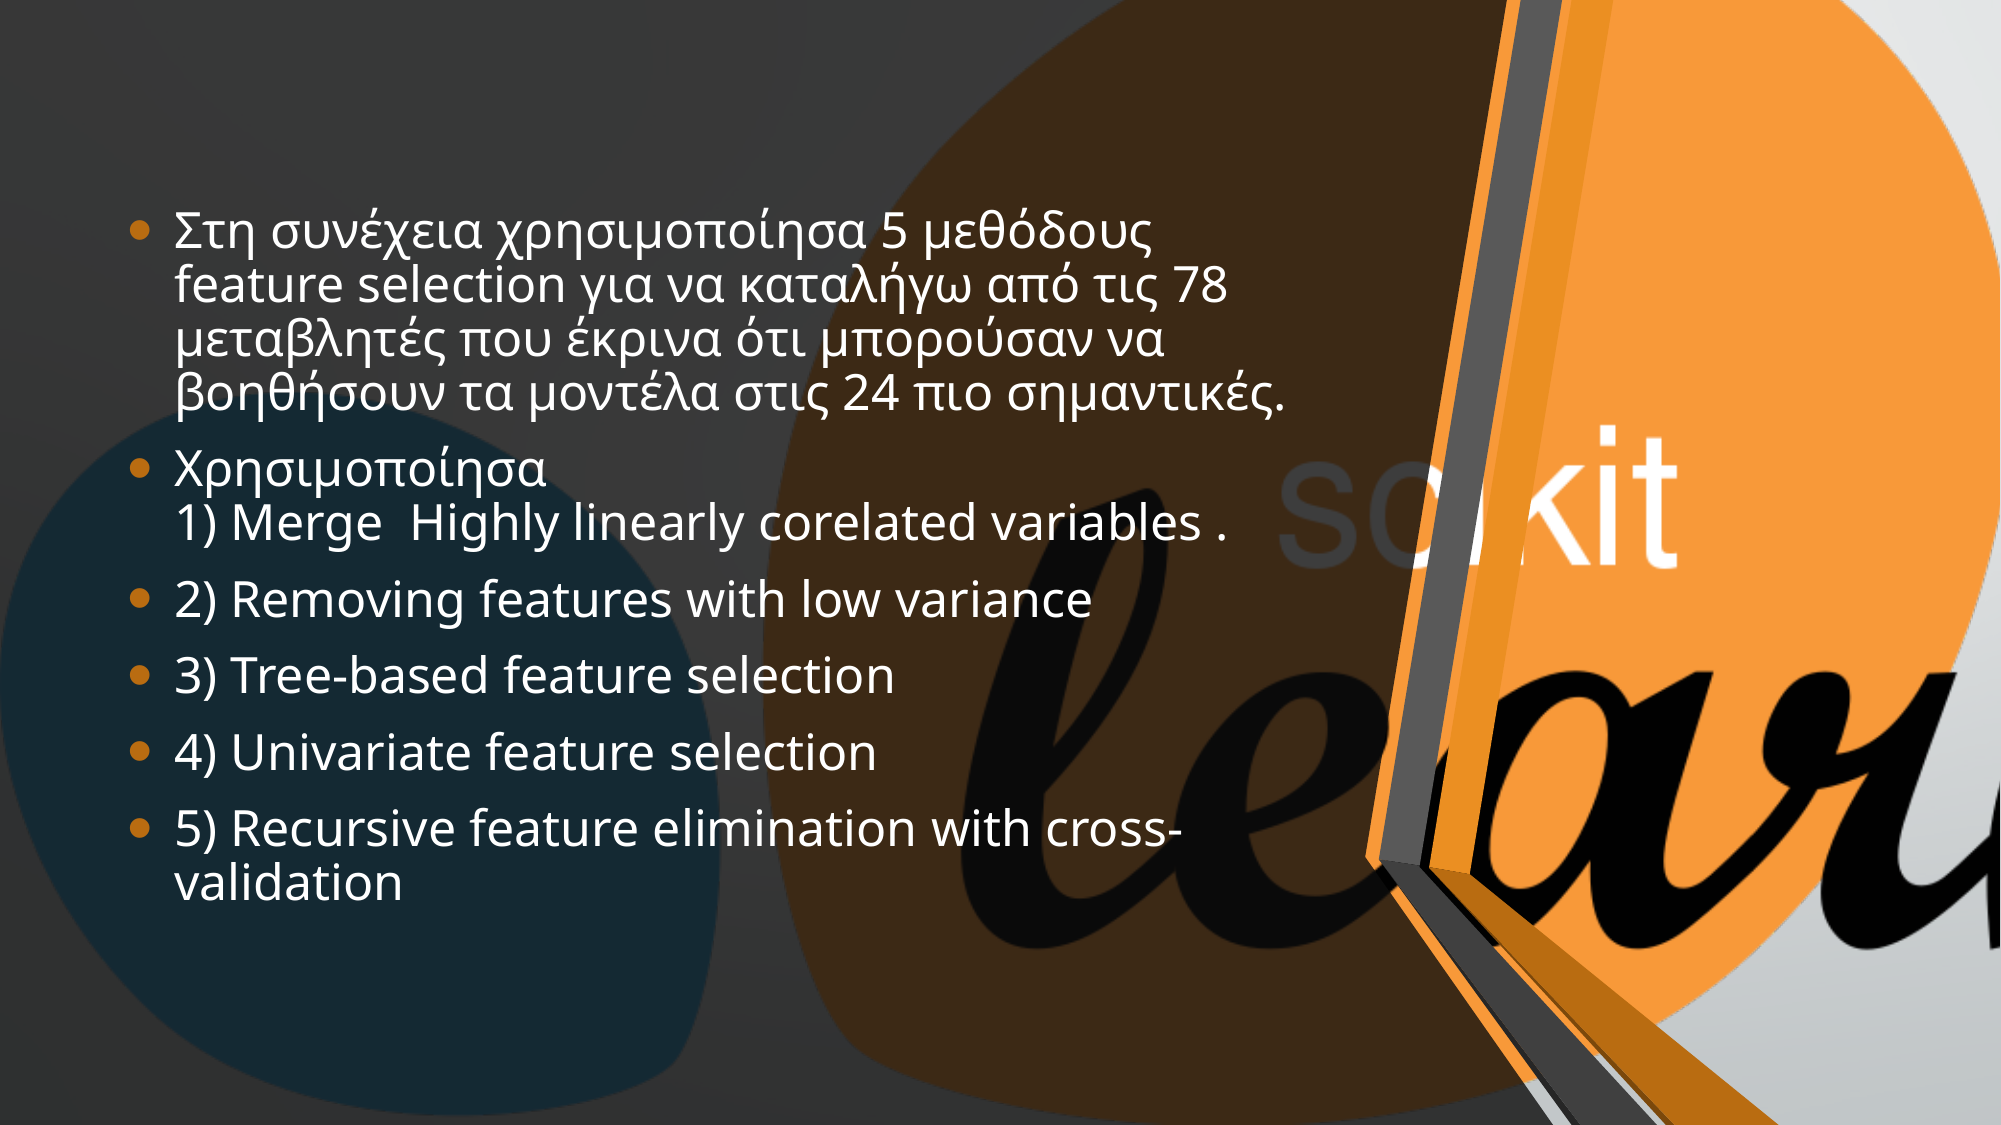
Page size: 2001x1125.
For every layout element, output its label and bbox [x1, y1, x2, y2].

picture [0, 0, 1378, 1125]
picture [1779, 0, 2000, 1125]
text_box [1378, 0, 1779, 1125]
